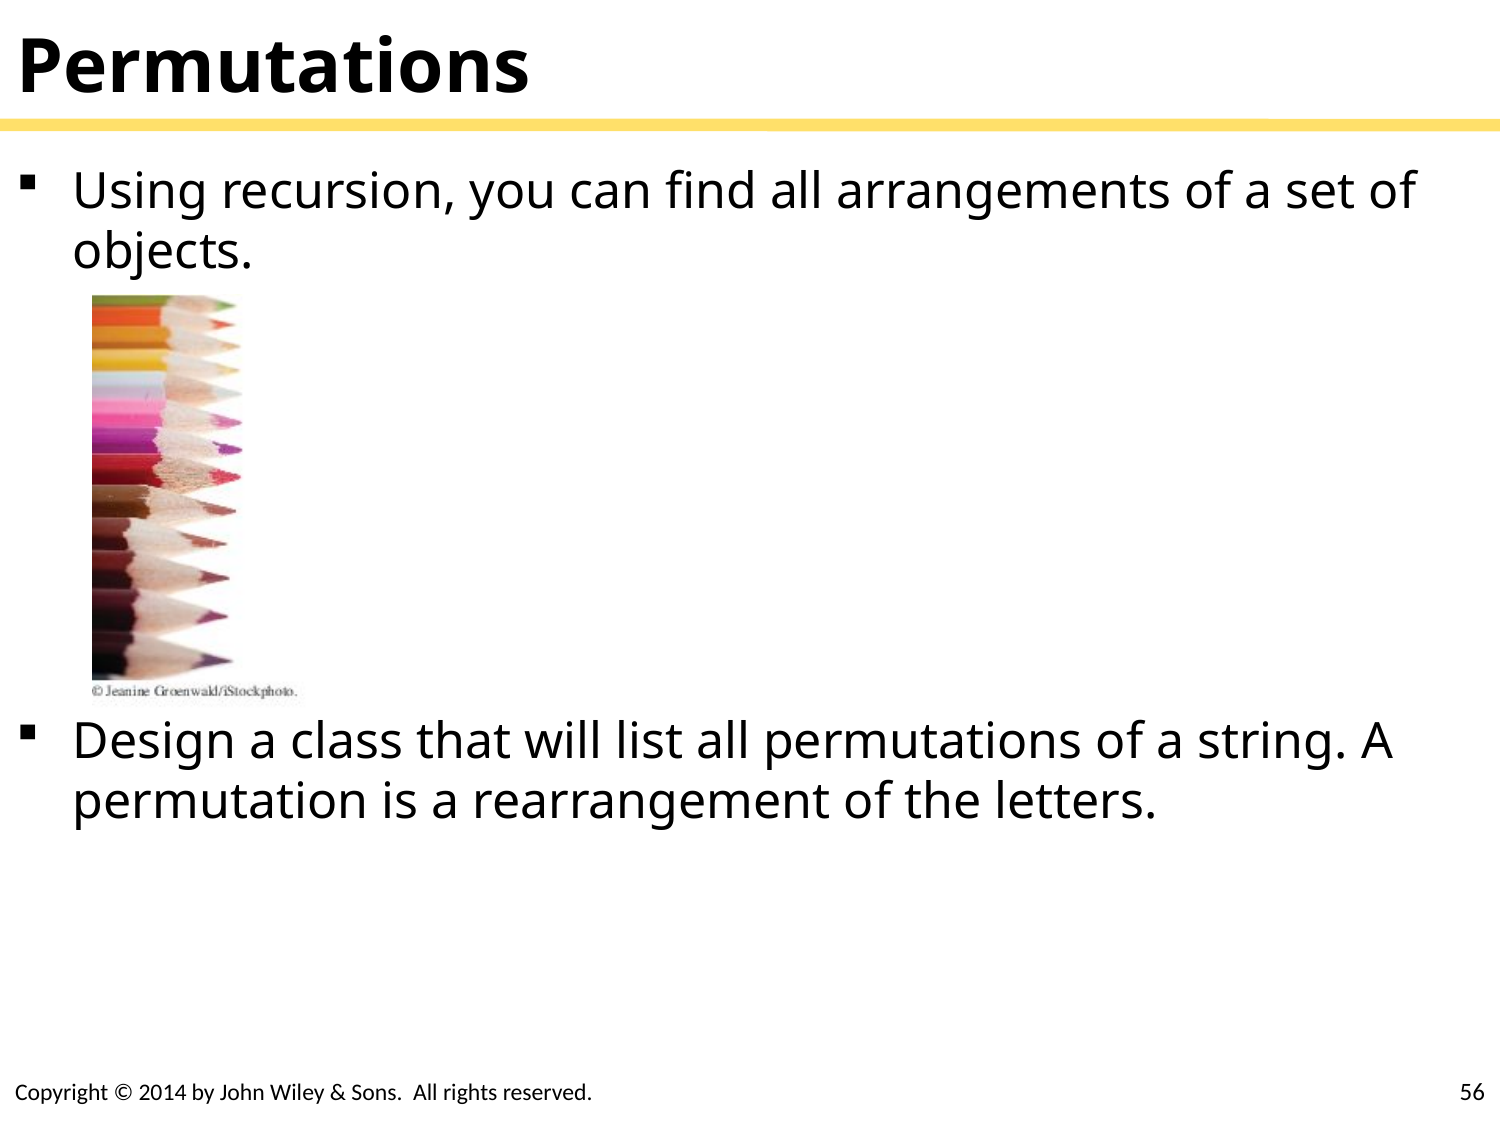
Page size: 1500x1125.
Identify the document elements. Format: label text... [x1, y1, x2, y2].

list Using recursion, you can find all arrangements of a set of objects. Design a class that will list all permutations of a string. A permutation is a rearrangement of the letters. [1, 151, 1500, 1081]
title Permutations [1, 0, 1500, 125]
picture [91, 293, 349, 718]
